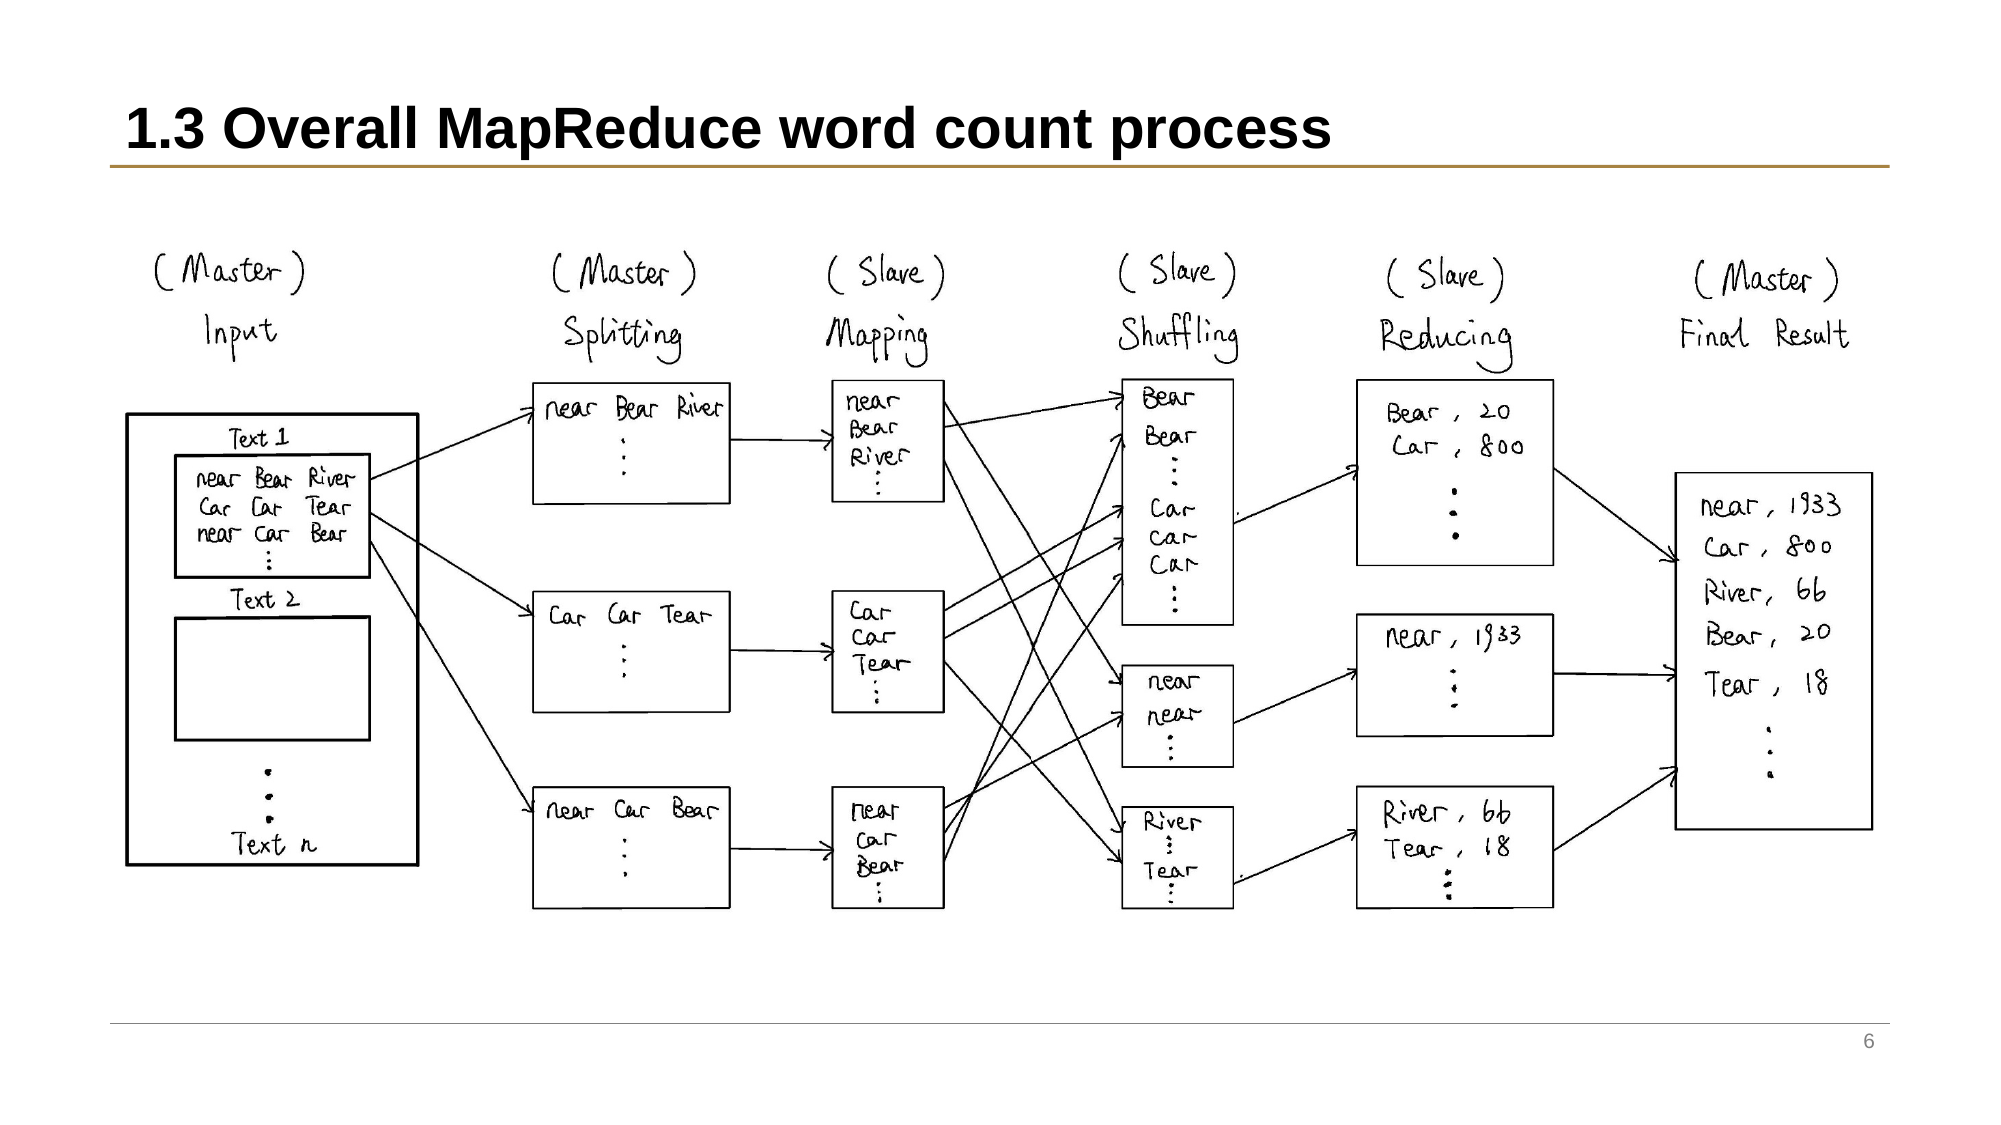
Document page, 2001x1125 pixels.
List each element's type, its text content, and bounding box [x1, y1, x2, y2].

slide_number 6 [1412, 1023, 1890, 1058]
picture [99, 225, 1901, 927]
title 1.3 Overall MapReduce word count process [109, 0, 1890, 169]
